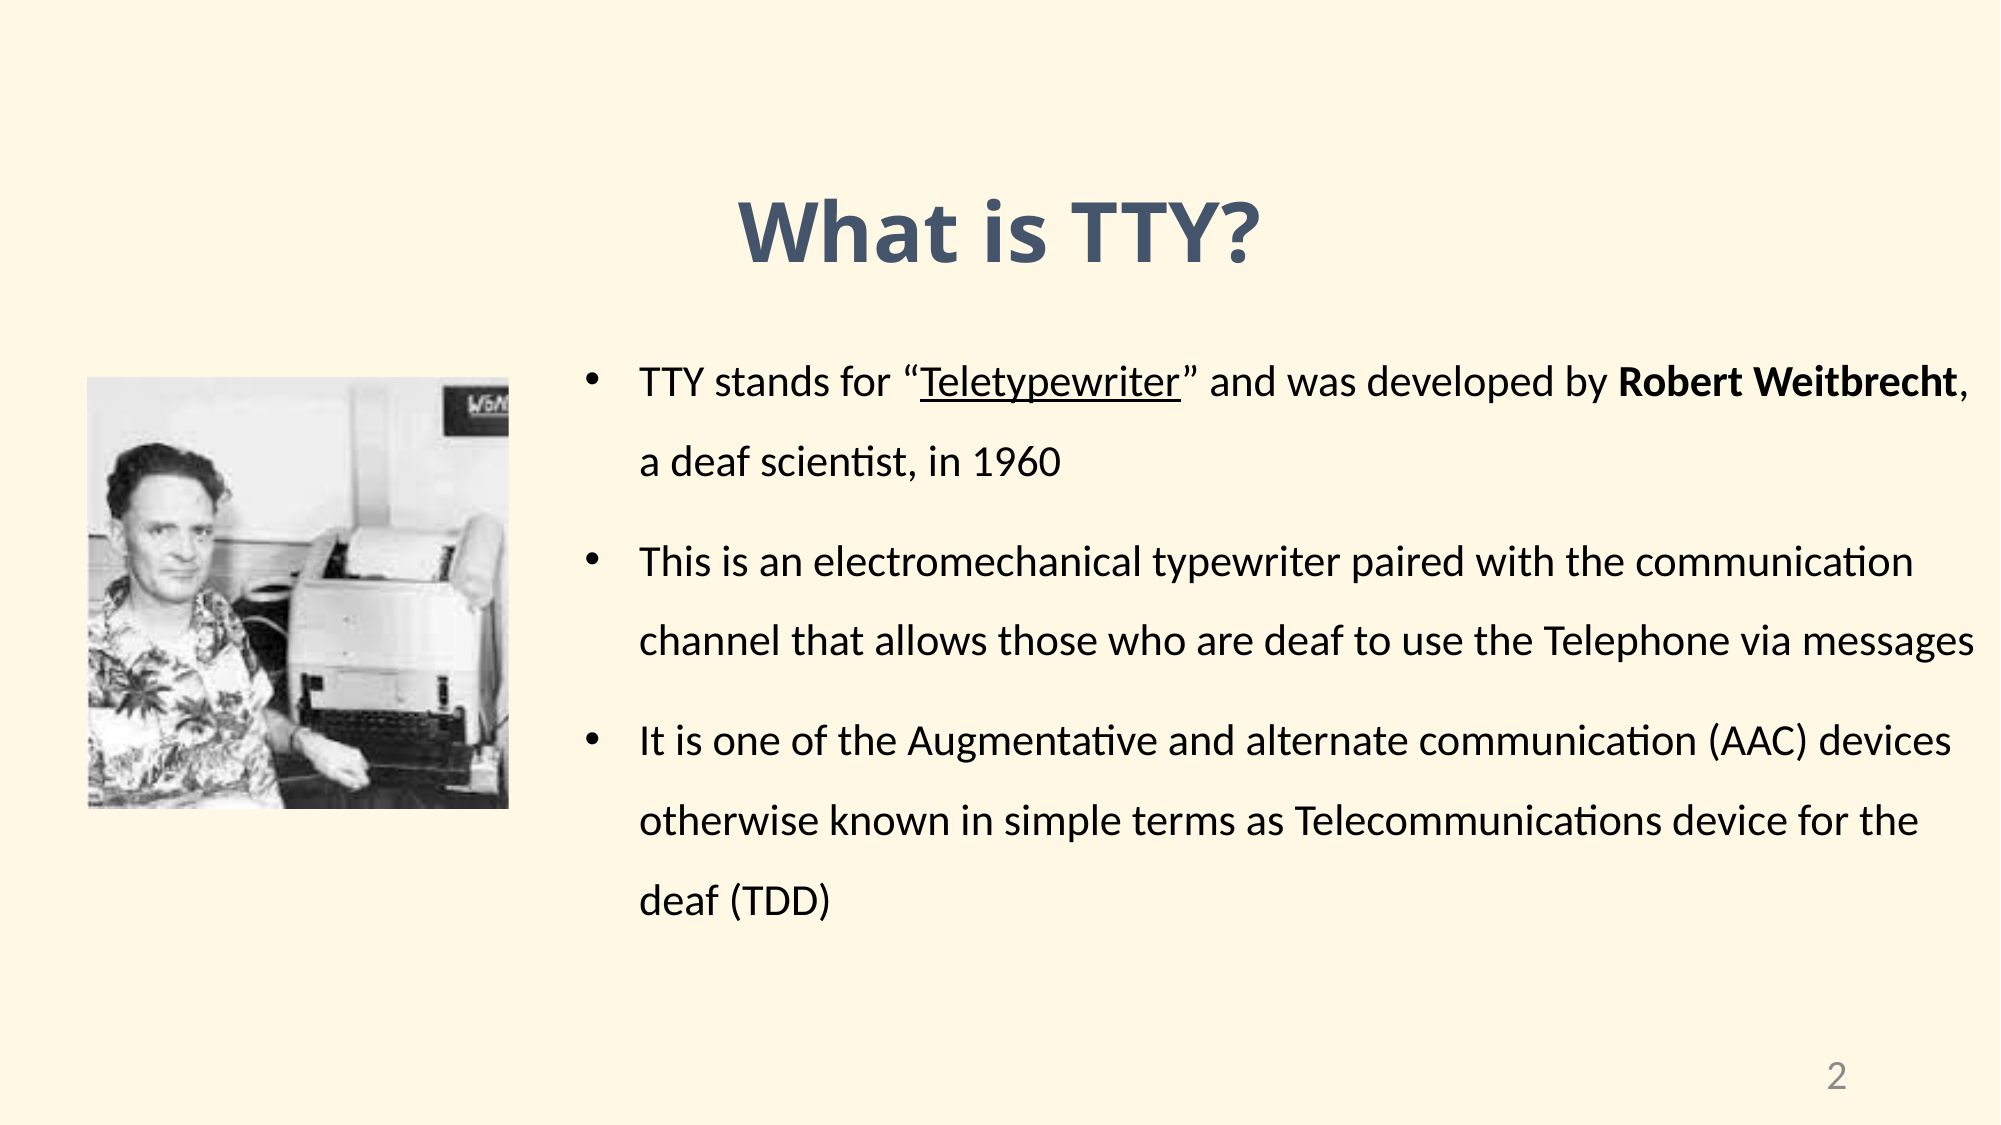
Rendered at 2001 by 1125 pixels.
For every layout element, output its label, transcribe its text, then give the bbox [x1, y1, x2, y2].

text_box What is TTY? [243, 118, 1757, 330]
slide_number 2 [1412, 1042, 1863, 1103]
list TTY stands for “Teletypewriter” and was developed by Robert Weitbrecht, a deaf scientist, in 1960 This is an electromechanical typewriter paired with the communication channel that allows those who are deaf to use the Telephone via messages It is one of the Augmentative and alternate communication (AAC) devices otherwise known in simple terms as Telecommunications device for the deaf (TDD) [569, 316, 2000, 1007]
picture [87, 377, 509, 809]
